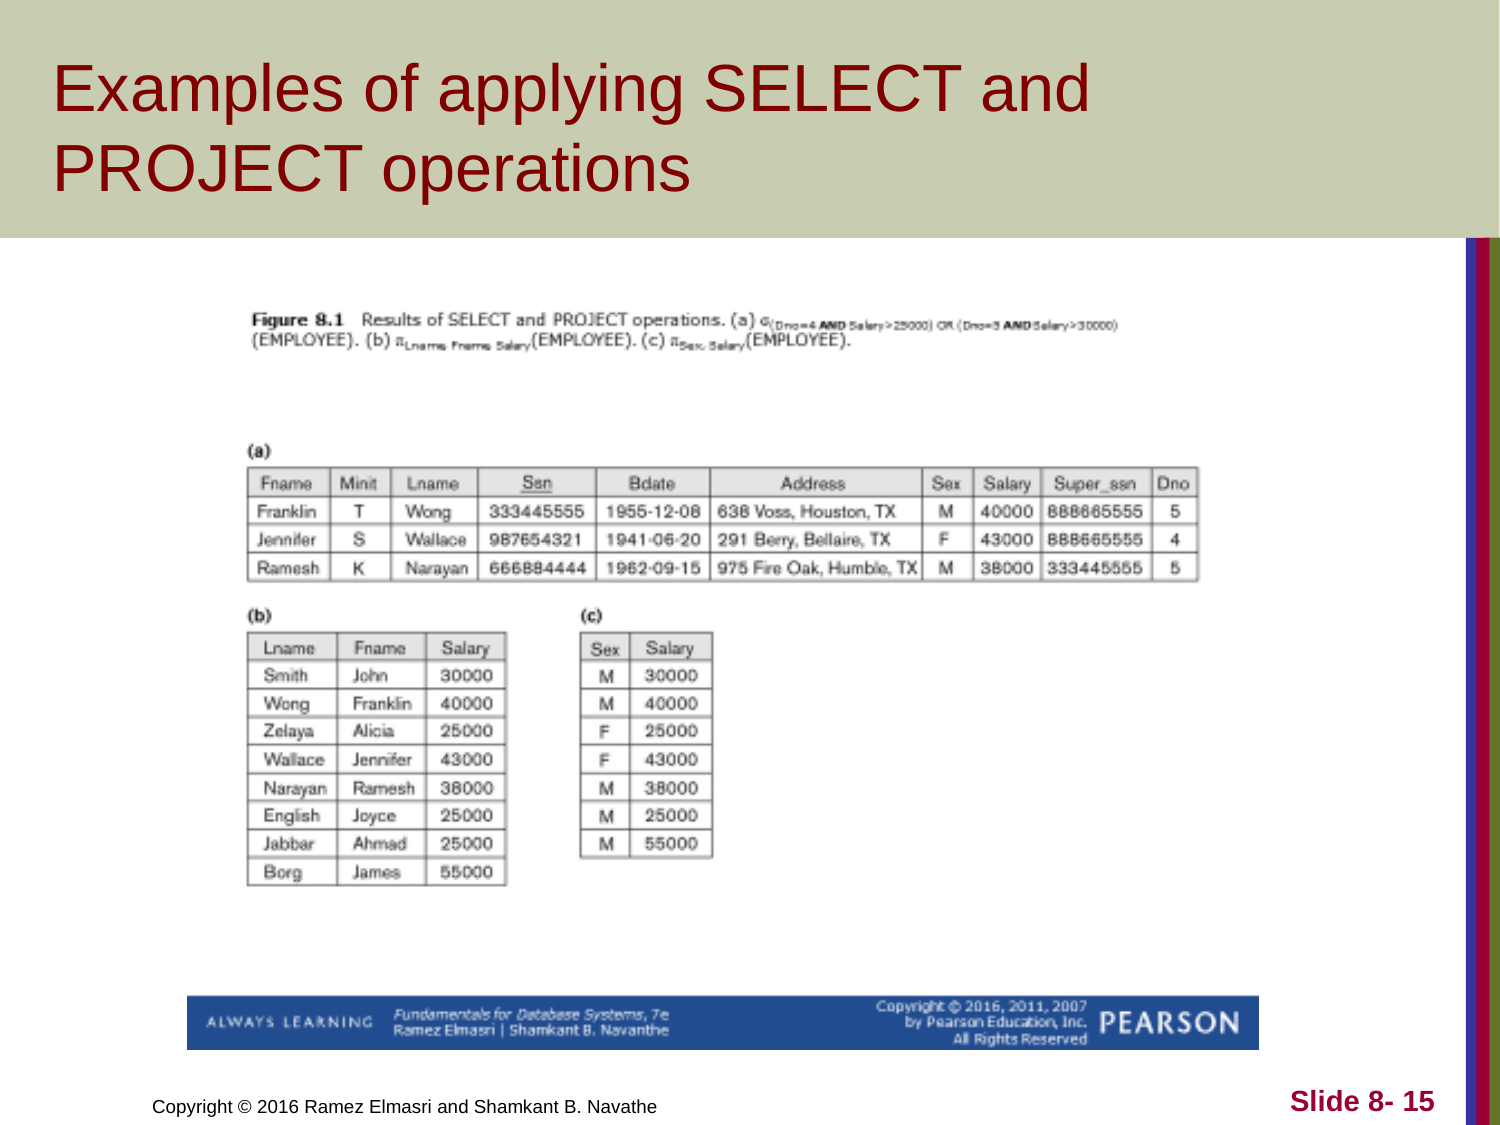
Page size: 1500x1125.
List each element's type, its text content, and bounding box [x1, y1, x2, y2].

slide_number Slide 8- 15 [1137, 1049, 1451, 1125]
picture [187, 246, 1259, 1051]
title Examples of applying SELECT and PROJECT operations [37, 49, 1317, 213]
